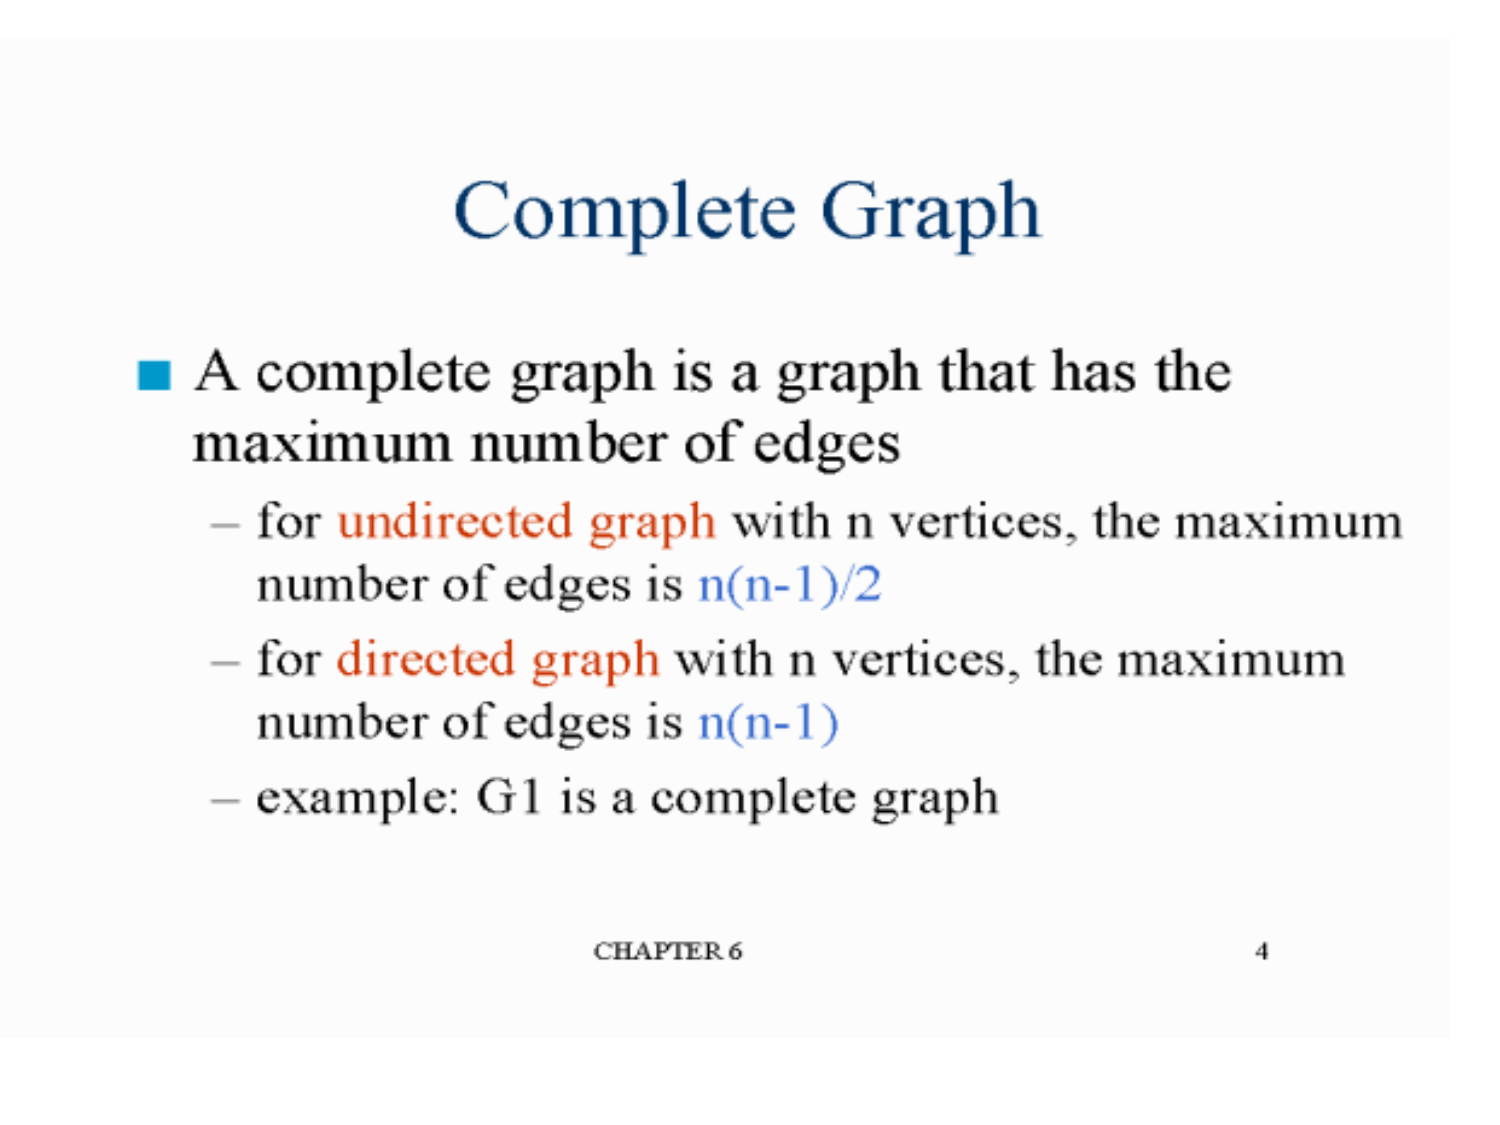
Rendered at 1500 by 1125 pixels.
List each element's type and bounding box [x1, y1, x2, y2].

picture [0, 37, 1451, 1038]
